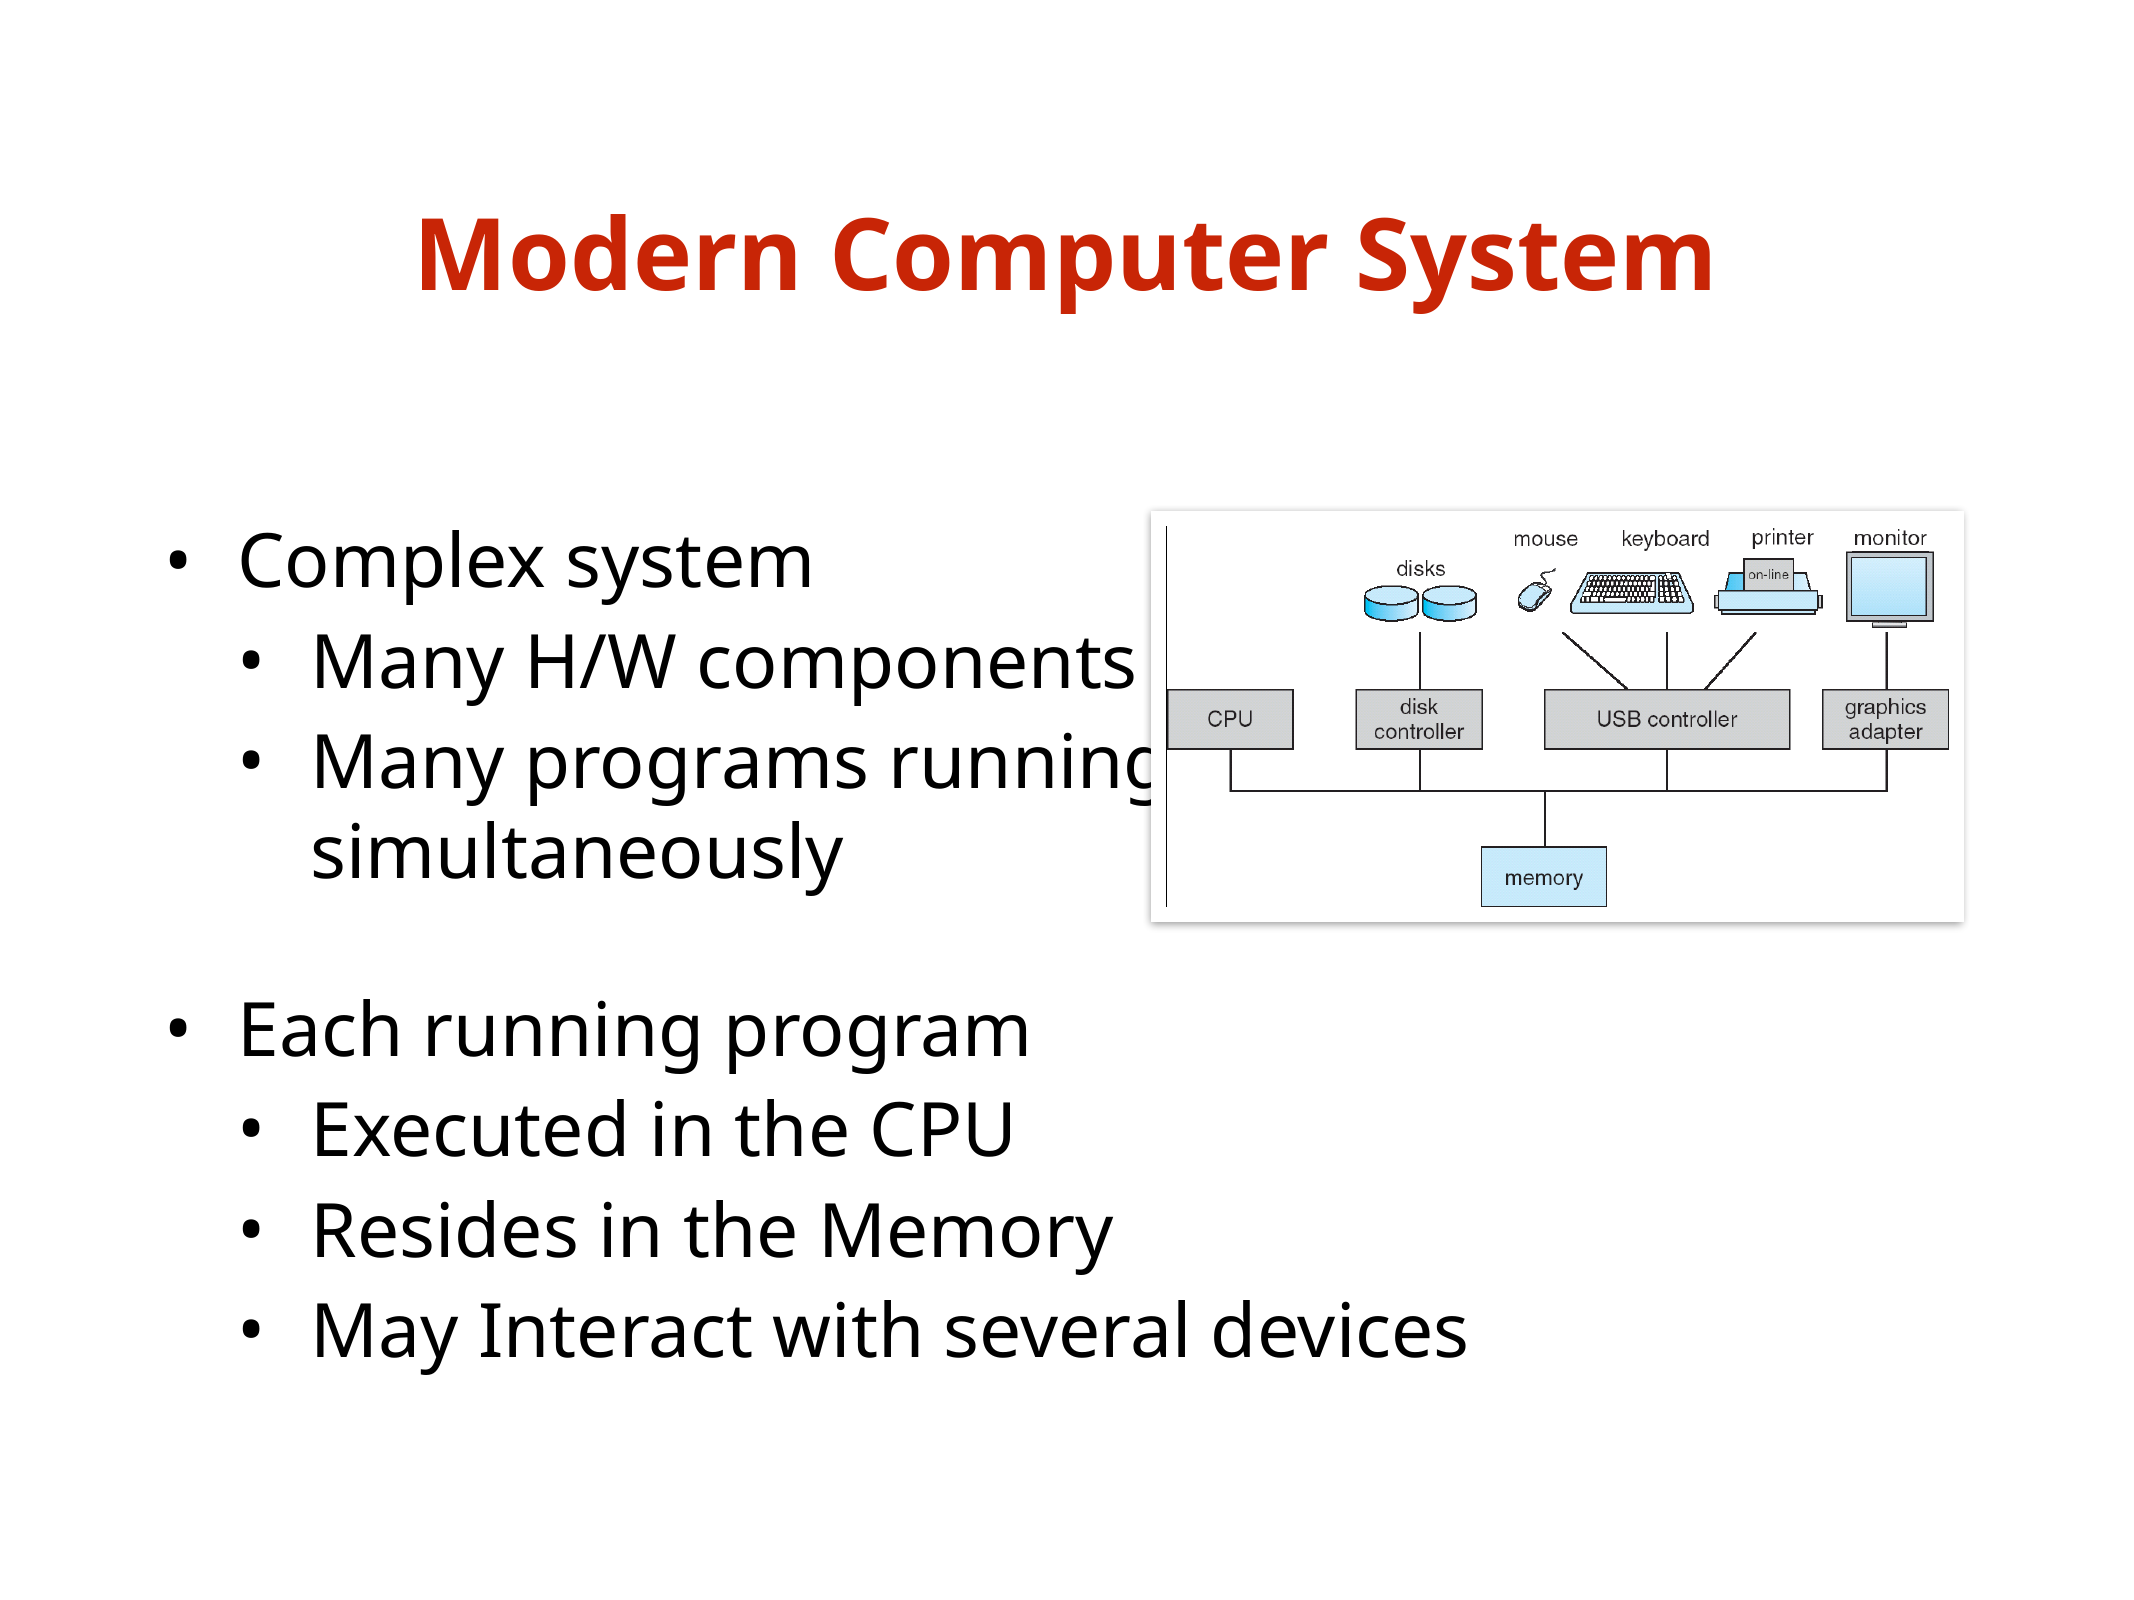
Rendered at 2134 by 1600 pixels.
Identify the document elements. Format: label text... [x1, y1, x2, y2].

title Modern Computer System [156, 72, 1978, 427]
list Complex system Many H/W components Many programs running simultaneously Each running program Executed in the CPU Resides in the Memory May Interact with several devices [156, 427, 1978, 1459]
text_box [1165, 525, 1950, 908]
